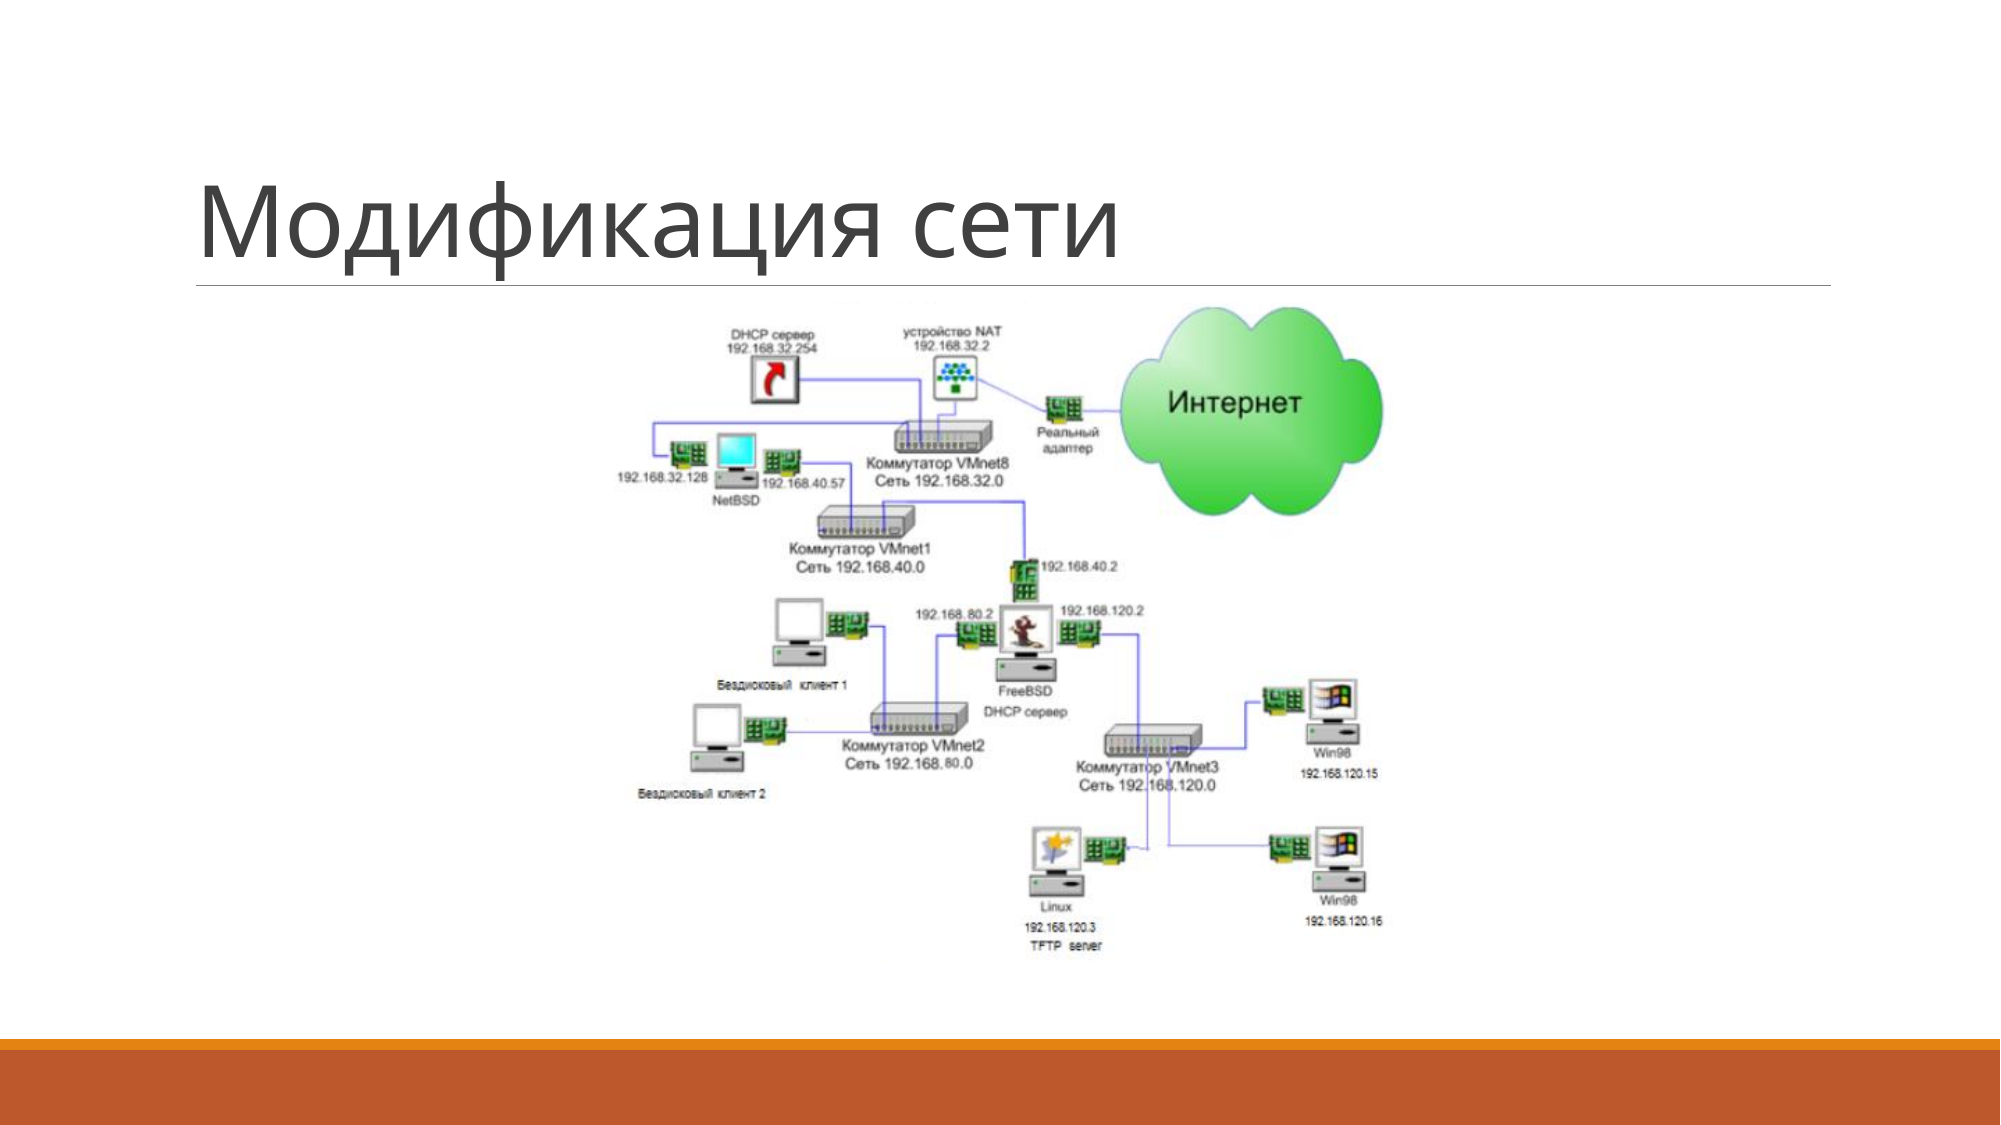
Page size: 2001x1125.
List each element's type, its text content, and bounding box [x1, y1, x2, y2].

title Модификация сети [180, 47, 1830, 285]
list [613, 302, 1397, 964]
